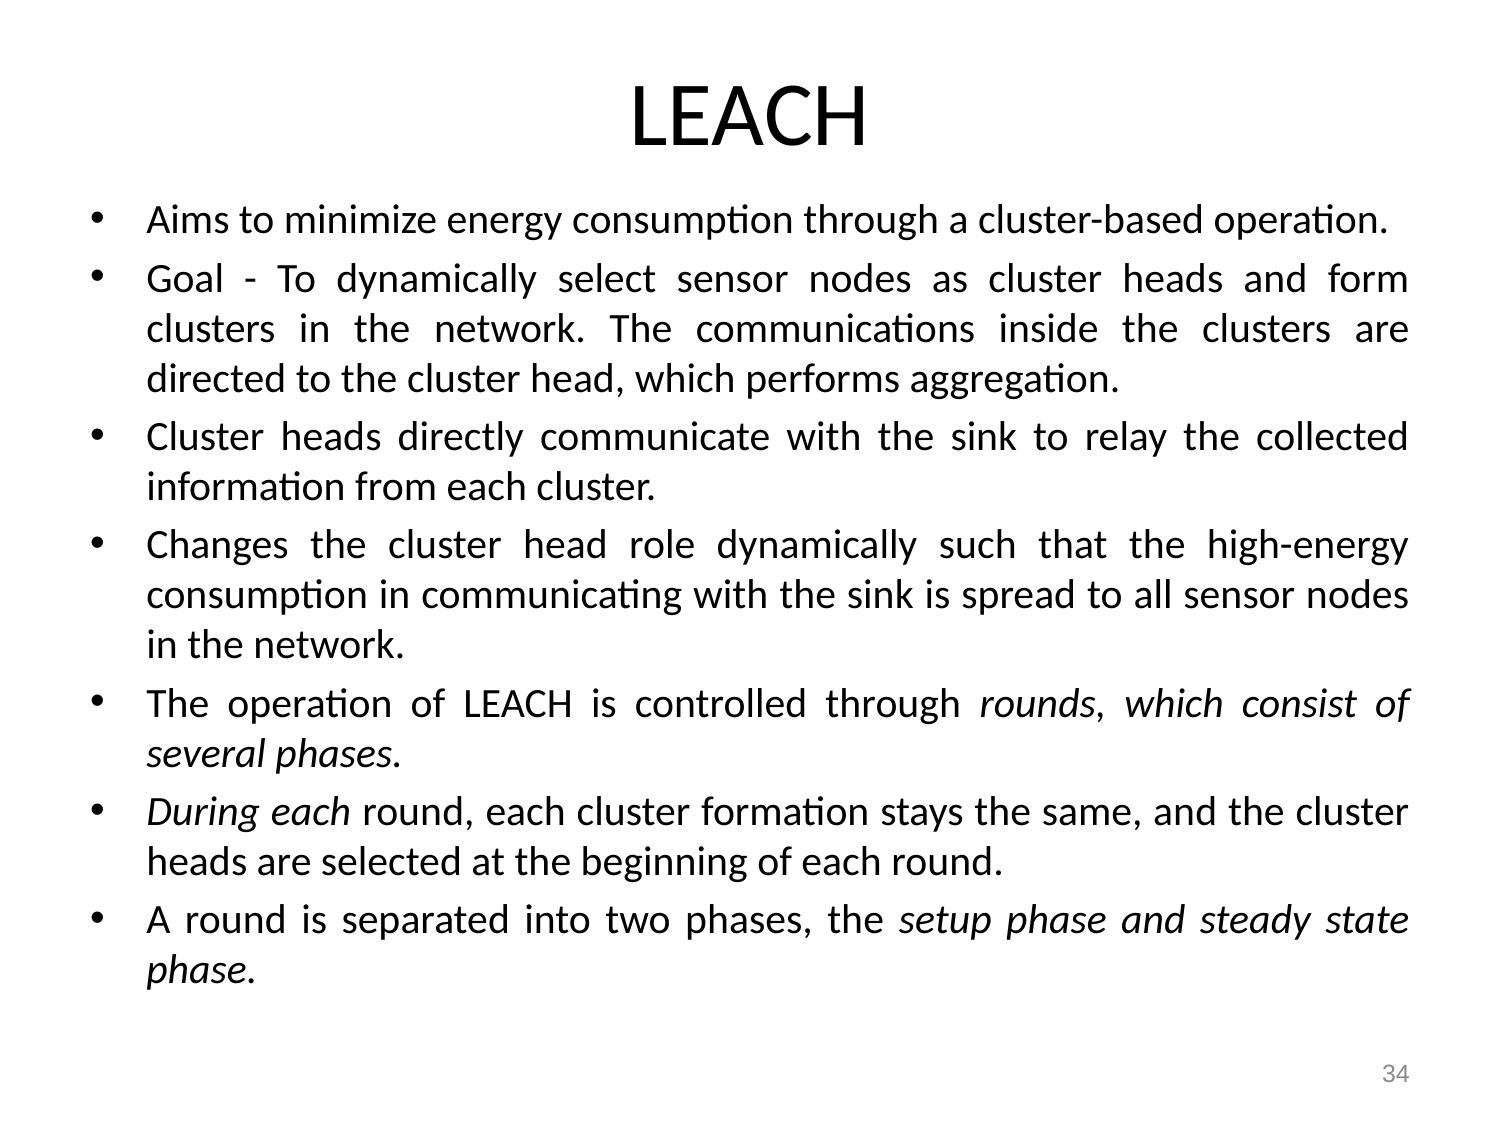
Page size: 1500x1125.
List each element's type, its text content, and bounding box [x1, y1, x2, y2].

title LEACH [75, 45, 1425, 173]
slide_number 34 [1074, 1042, 1425, 1103]
list Aims to minimize energy consumption through a cluster-based operation. Goal - To dynamically select sensor nodes as cluster heads and form clusters in the network. The communications inside the clusters are directed to the cluster head, which performs aggregation. Cluster heads directly communicate with the sink to relay the collected information from each cluster. Changes the cluster head role dynamically such that the high-energy consumption in communicating with the sink is spread to all sensor nodes in the network. The operation of LEACH is controlled through rounds, which consist of several phases. During each round, each cluster formation stays the same, and the cluster heads are selected at the beginning of each round. A round is separated into two phases, the setup phase and steady state phase. [75, 184, 1425, 1059]
